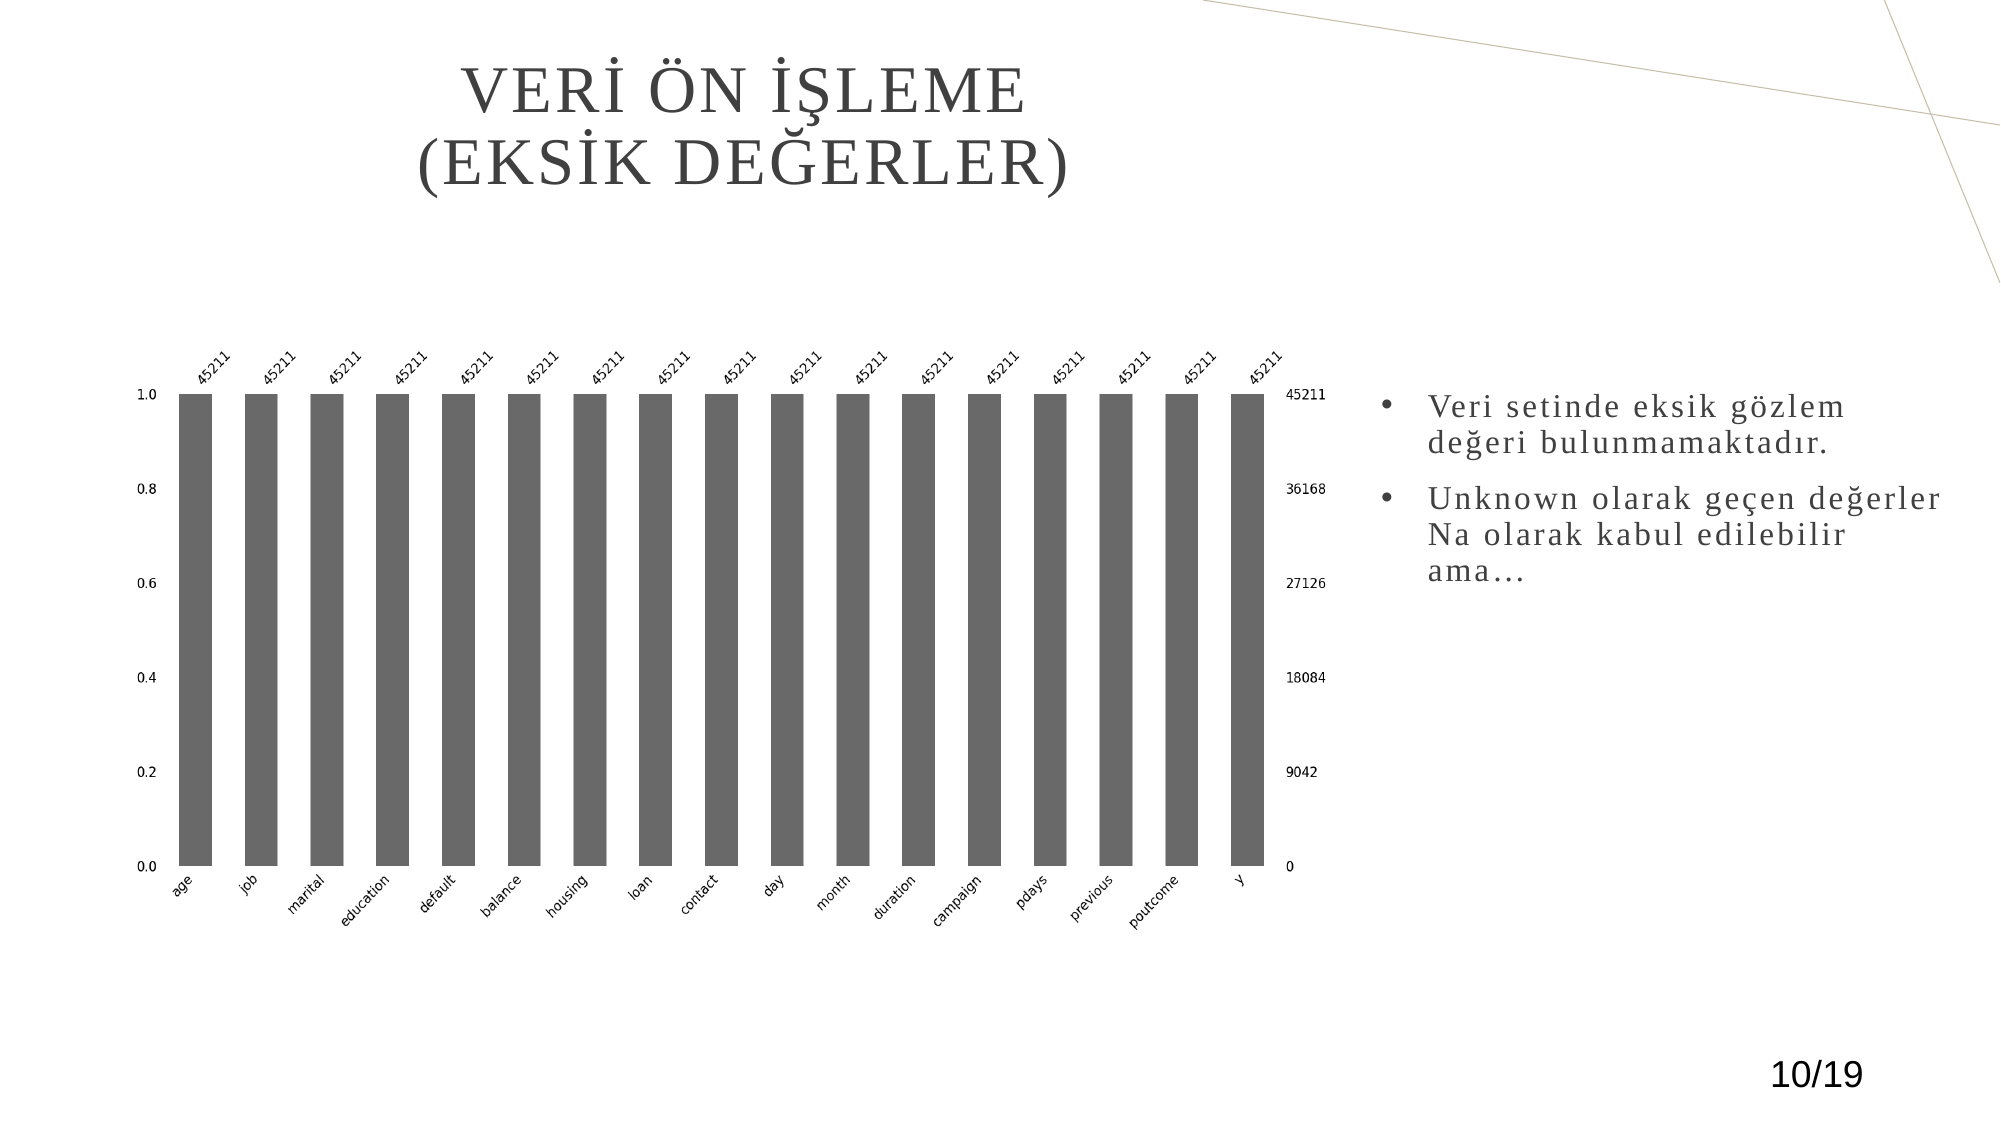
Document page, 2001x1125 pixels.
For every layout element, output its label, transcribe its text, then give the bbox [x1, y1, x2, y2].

text_box Veri ön işleme (Eksik değerler) [243, 48, 1244, 207]
text_box Veri setinde eksik gözlem değeri bulunmamaktadır. Unknown olarak geçen değerler Na olarak kabul edilebilir ama… [1366, 351, 1972, 627]
picture [104, 319, 1351, 934]
text_box 10/19 [1755, 1042, 1890, 1103]
